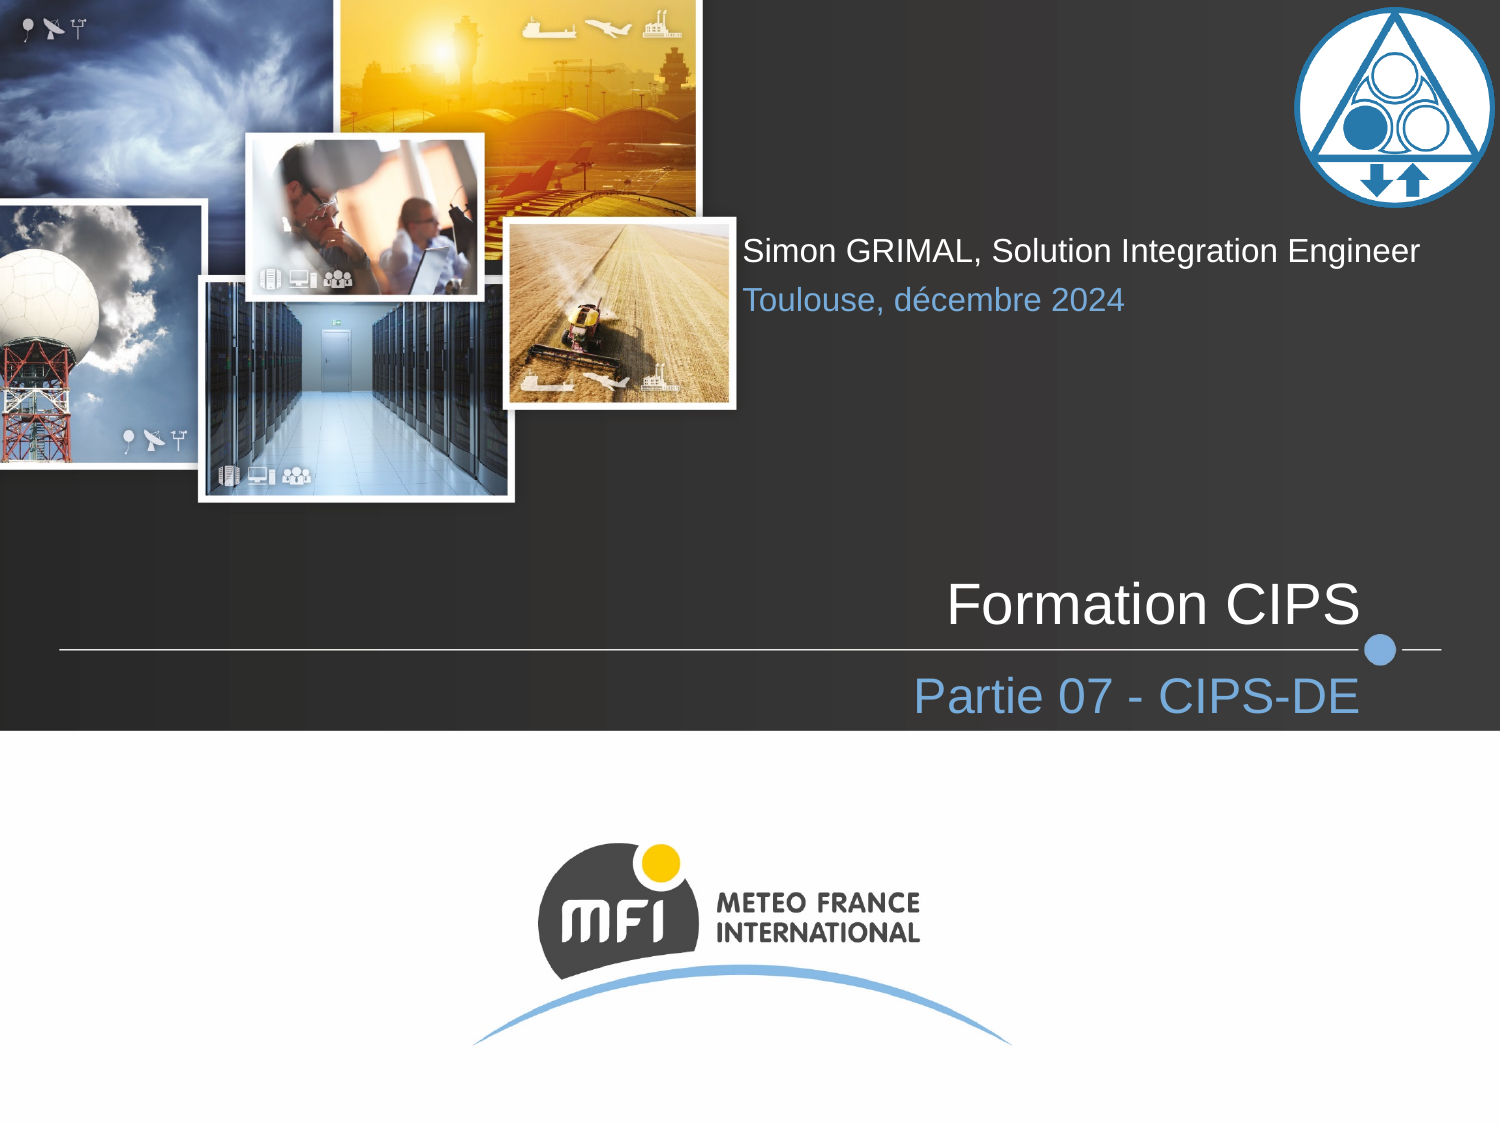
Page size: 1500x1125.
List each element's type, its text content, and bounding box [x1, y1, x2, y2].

picture [0, 0, 1500, 1125]
list Simon GRIMAL, Solution Integration Engineer [742, 221, 1487, 271]
list Partie 07 - CIPS-DE [53, 656, 1362, 728]
title Formation CIPS [53, 491, 1362, 645]
list Toulouse, décembre 2024 [742, 271, 1487, 333]
